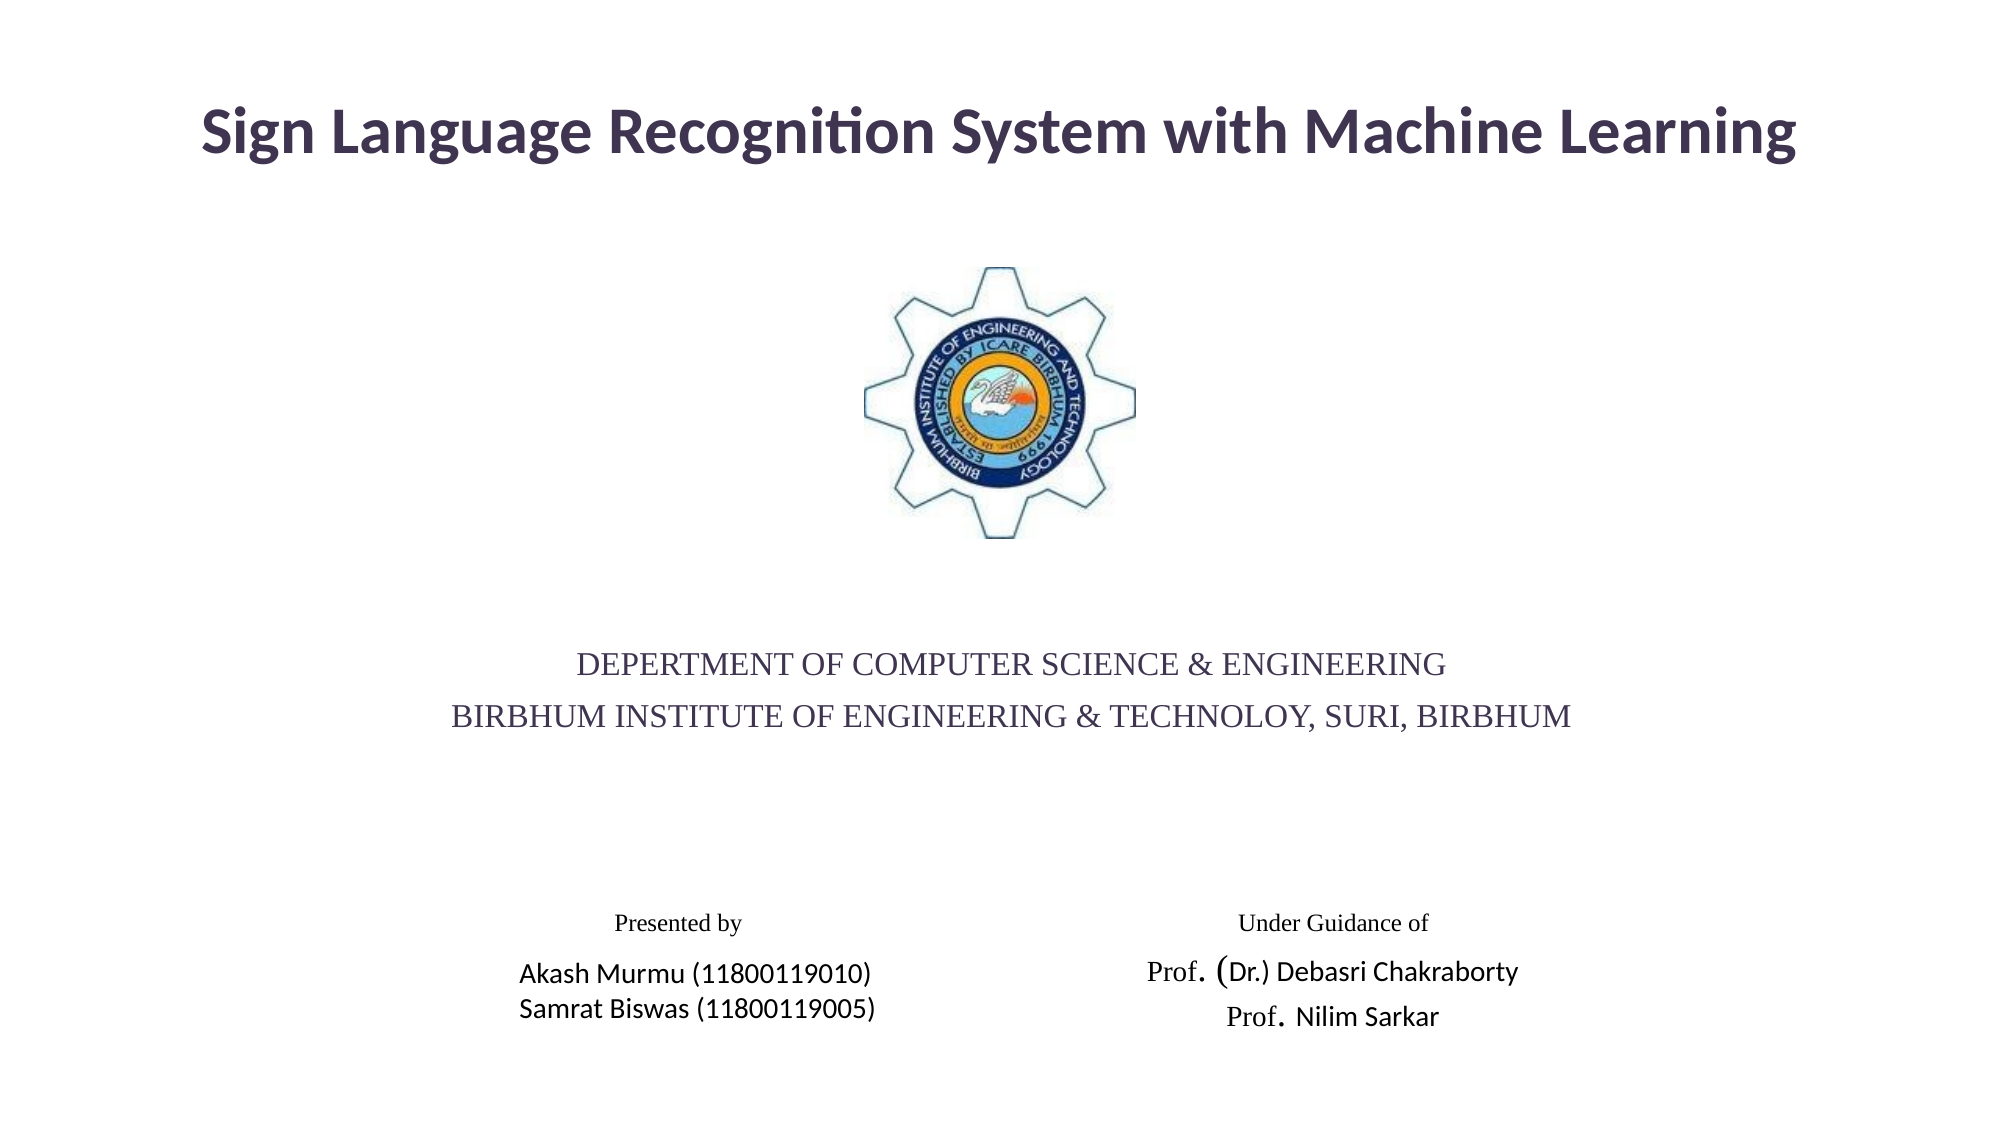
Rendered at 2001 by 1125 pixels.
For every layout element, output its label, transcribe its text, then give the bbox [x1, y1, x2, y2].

text_box DEPERTMENT OF COMPUTER SCIENCE & ENGINEERING BIRBHUM INSTITUTE OF ENGINEERING & TECHNOLOY, SURI, BIRBHUM [149, 618, 1875, 756]
text_box Akash Murmu (11800119010) Samrat Biswas (11800119005) [504, 946, 891, 1032]
text_box Under Guidance of [1223, 899, 1444, 944]
text_box Presented by [599, 899, 758, 944]
text_box Prof. (Dr.) Debasri Chakraborty Prof. Nilim Sarkar [1131, 936, 1534, 1042]
picture [863, 267, 1136, 539]
title Sign Language Recognition System with Machine Learning [137, 39, 1863, 225]
